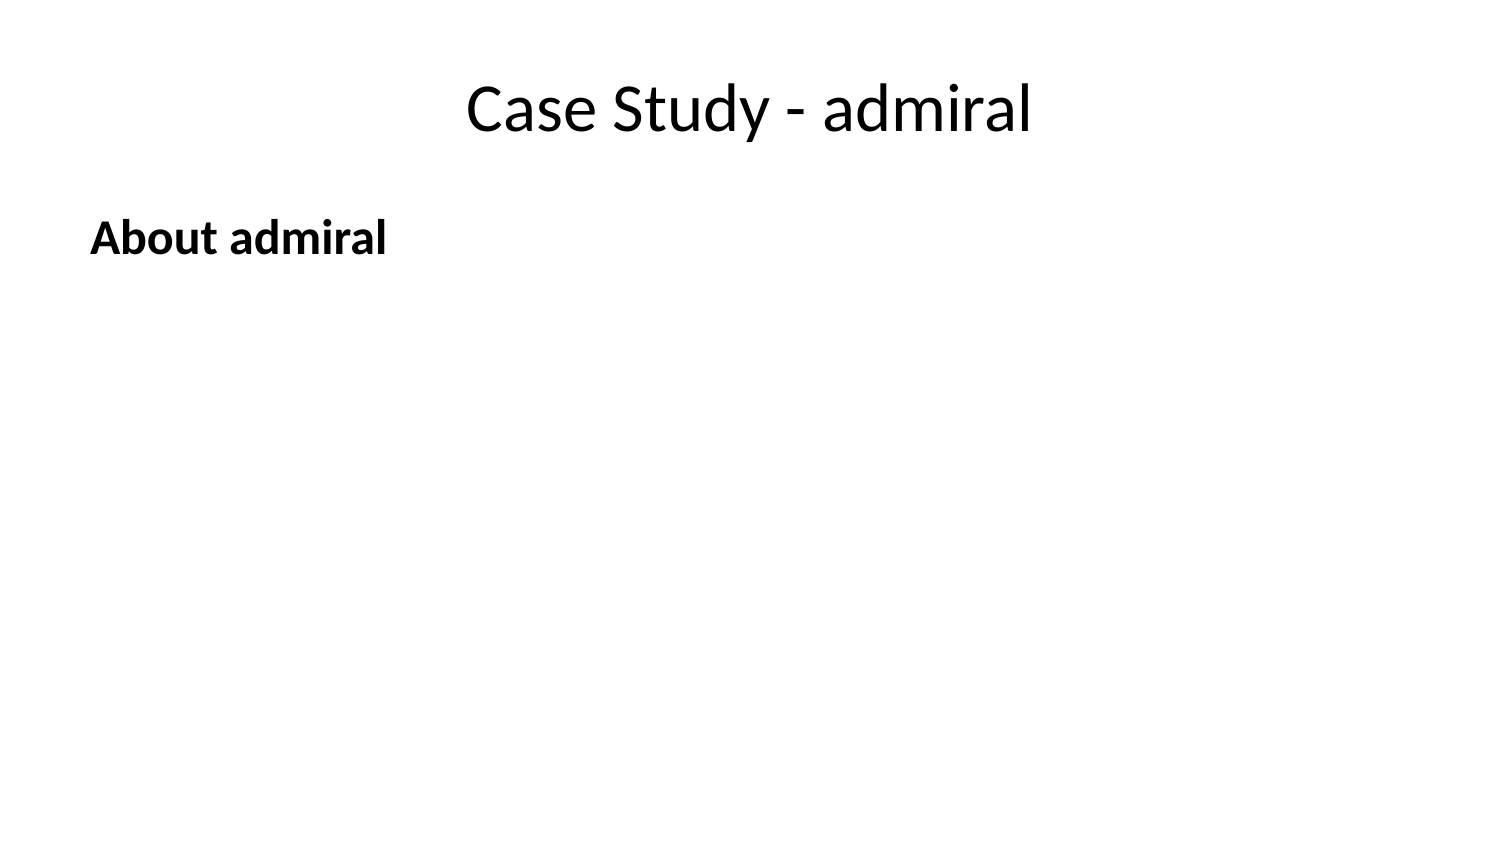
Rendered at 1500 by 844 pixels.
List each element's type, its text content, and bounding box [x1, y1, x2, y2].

list About admiral [75, 196, 1425, 754]
title Case Study - admiral [75, 33, 1425, 175]
